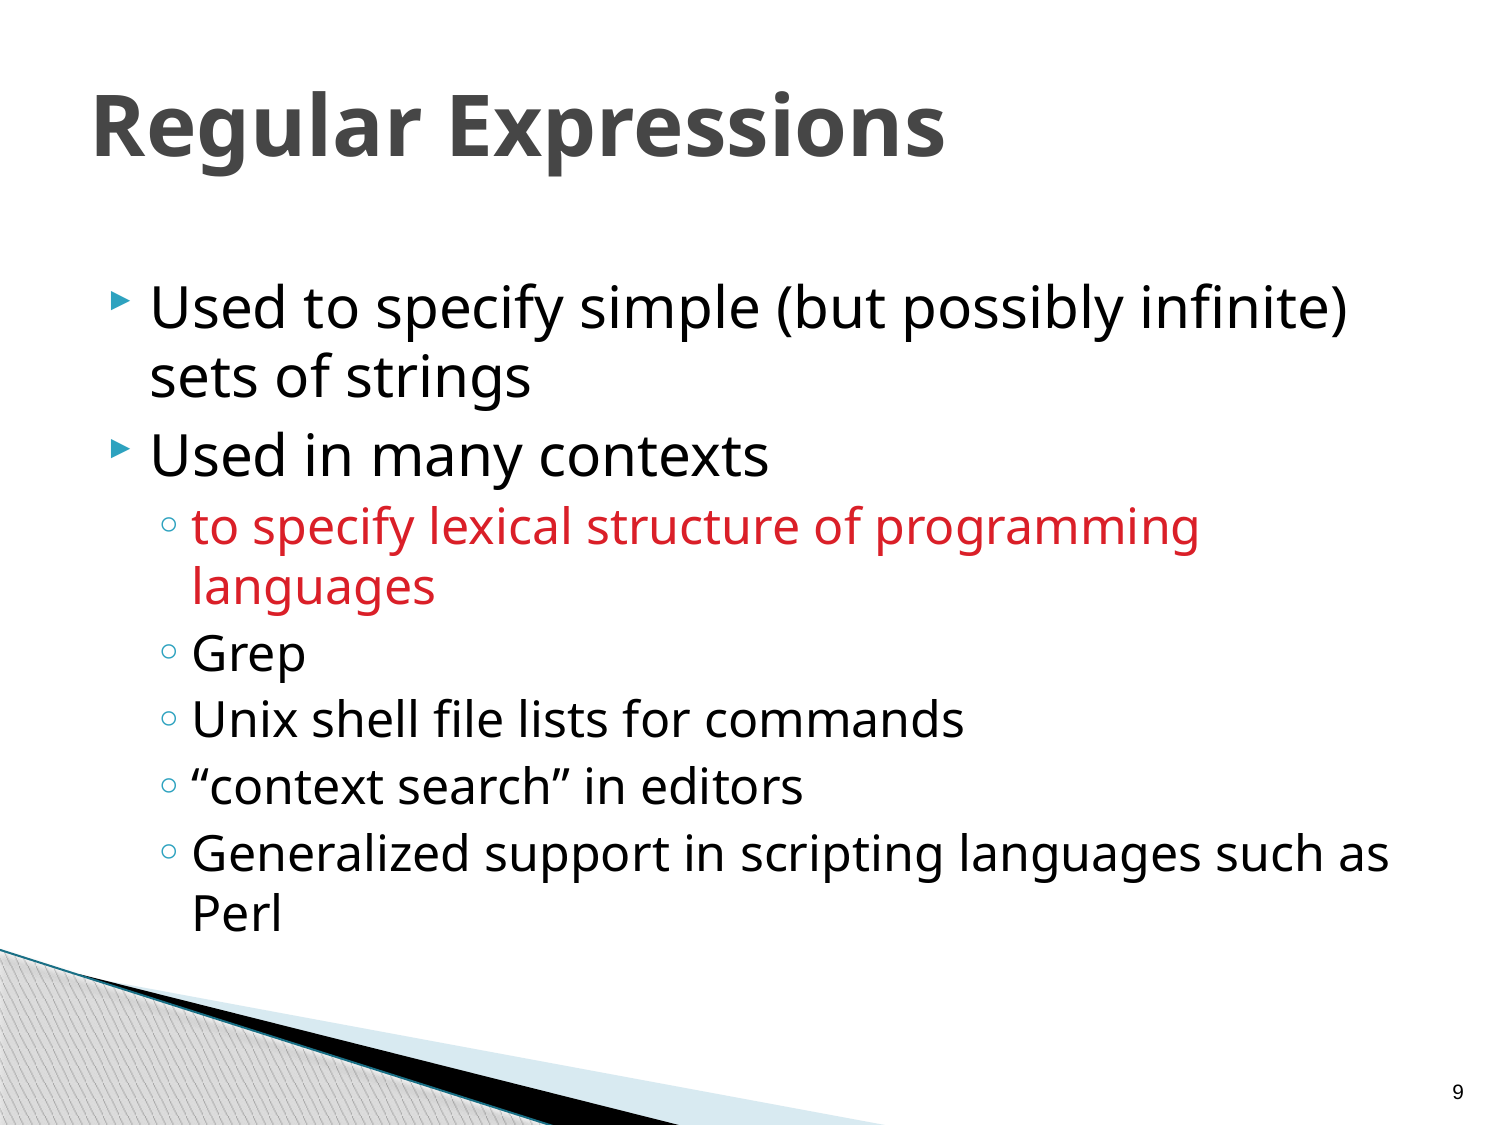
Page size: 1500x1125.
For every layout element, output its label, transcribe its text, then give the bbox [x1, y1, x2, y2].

slide_number 9 [1418, 1051, 1479, 1112]
title Regular Expressions [75, 45, 1413, 200]
list Used to specify simple (but possibly infinite) sets of strings Used in many contexts to specify lexical structure of programming languages Grep Unix shell file lists for commands “context search” in editors Generalized support in scripting languages such as Perl [75, 262, 1425, 1038]
